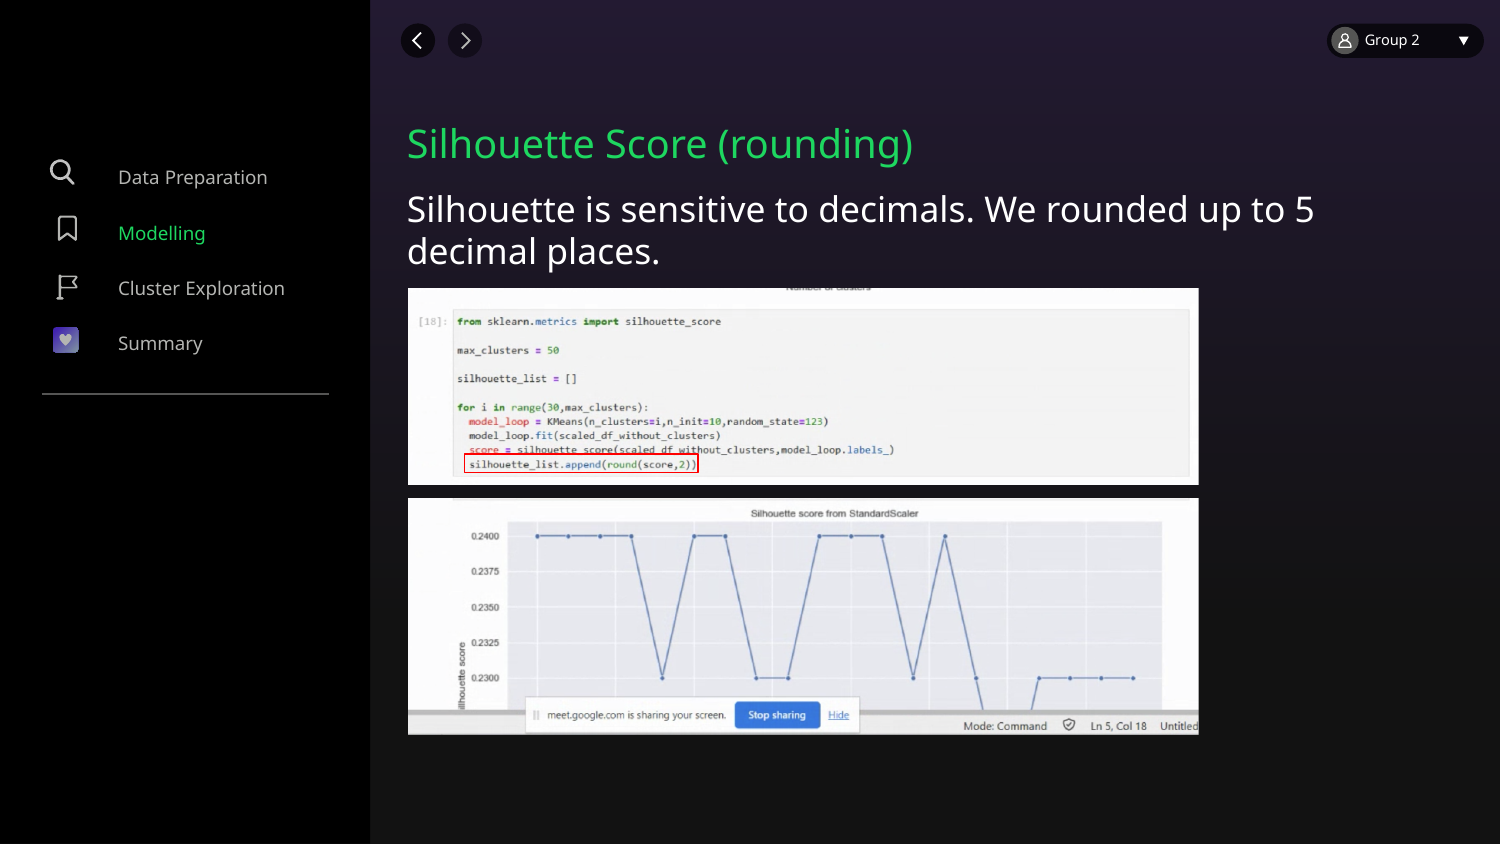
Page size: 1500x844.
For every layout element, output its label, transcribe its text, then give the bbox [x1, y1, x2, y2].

picture [407, 497, 1199, 736]
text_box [0, 0, 371, 844]
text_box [400, 23, 1485, 59]
picture [407, 288, 1199, 486]
text_box Silhouette is sensitive to decimals. We rounded up to 5 decimal places. [395, 181, 1432, 320]
text_box Silhouette Score (rounding) [395, 113, 1432, 172]
